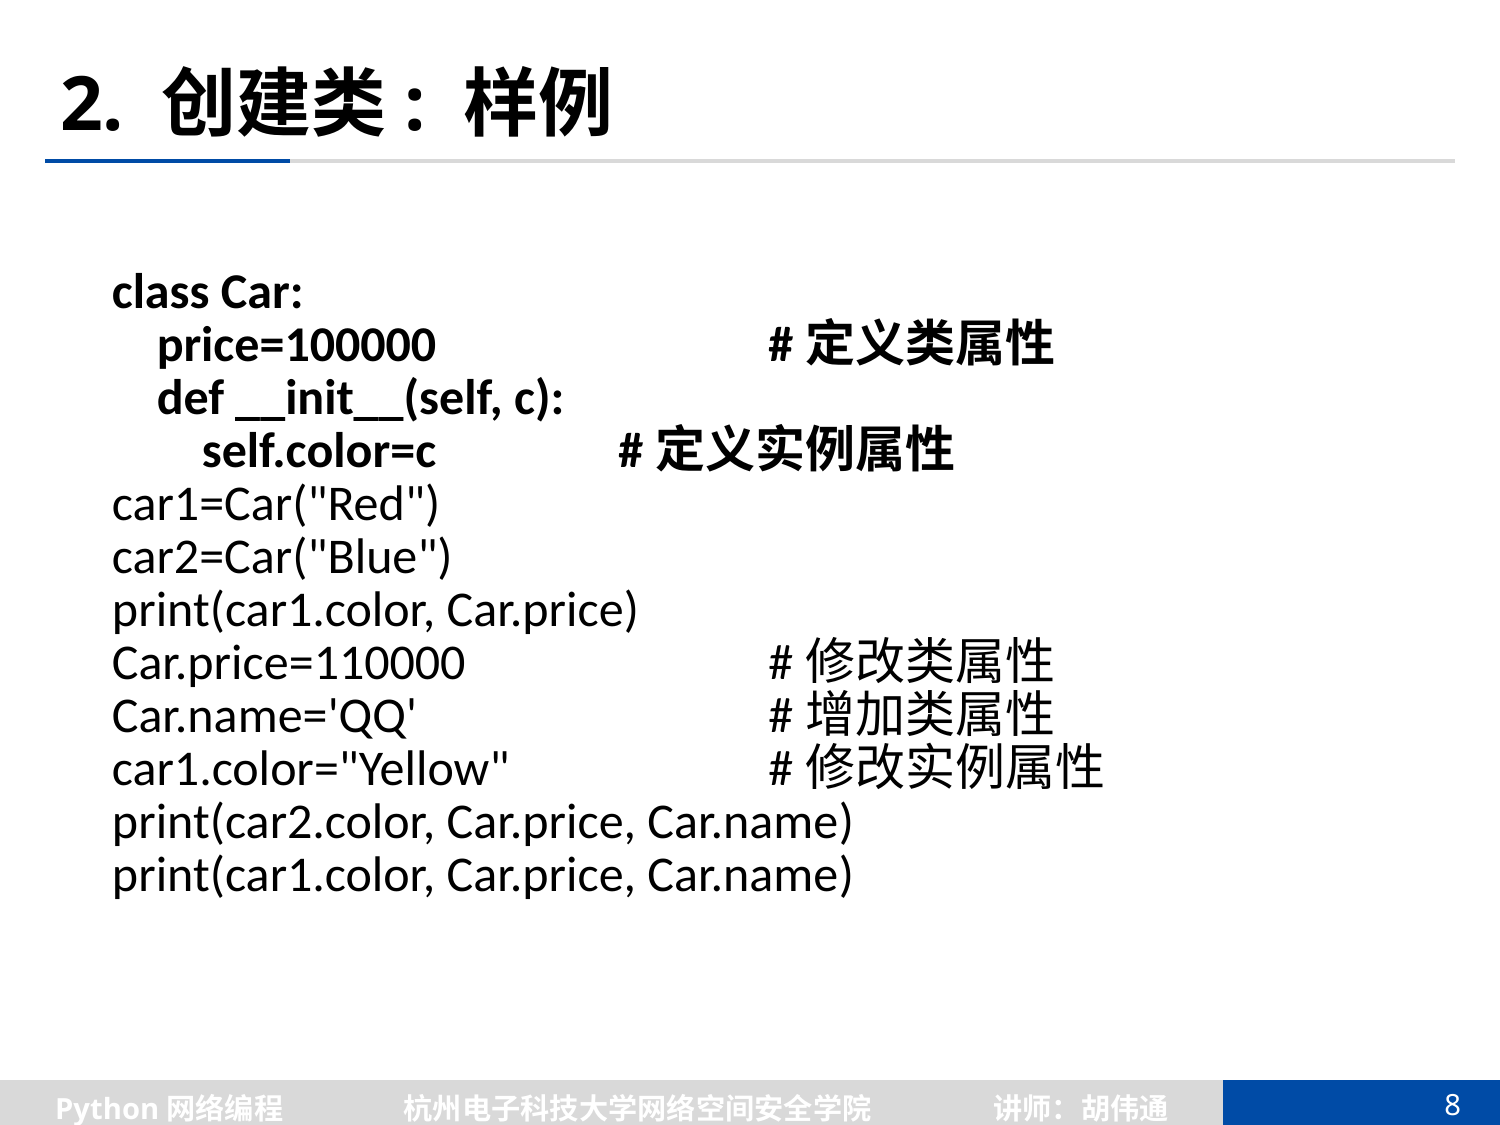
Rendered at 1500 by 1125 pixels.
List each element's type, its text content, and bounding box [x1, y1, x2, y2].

list class Car: price=100000 #定义类属性 def __init__(self, c): self.color=c #定义实例属性 car1=Car("Red") car2=Car("Blue") print(car1.color, Car.price) Car.price=110000 #修改类属性 Car.name='QQ' #增加类属性 car1.color="Yellow" #修改实例属性 print(car2.color, Car.price, Car.name) print(car1.color, Car.price, Car.name) [96, 262, 1447, 1005]
title 2. 创建类: 样例 [45, 42, 1425, 159]
